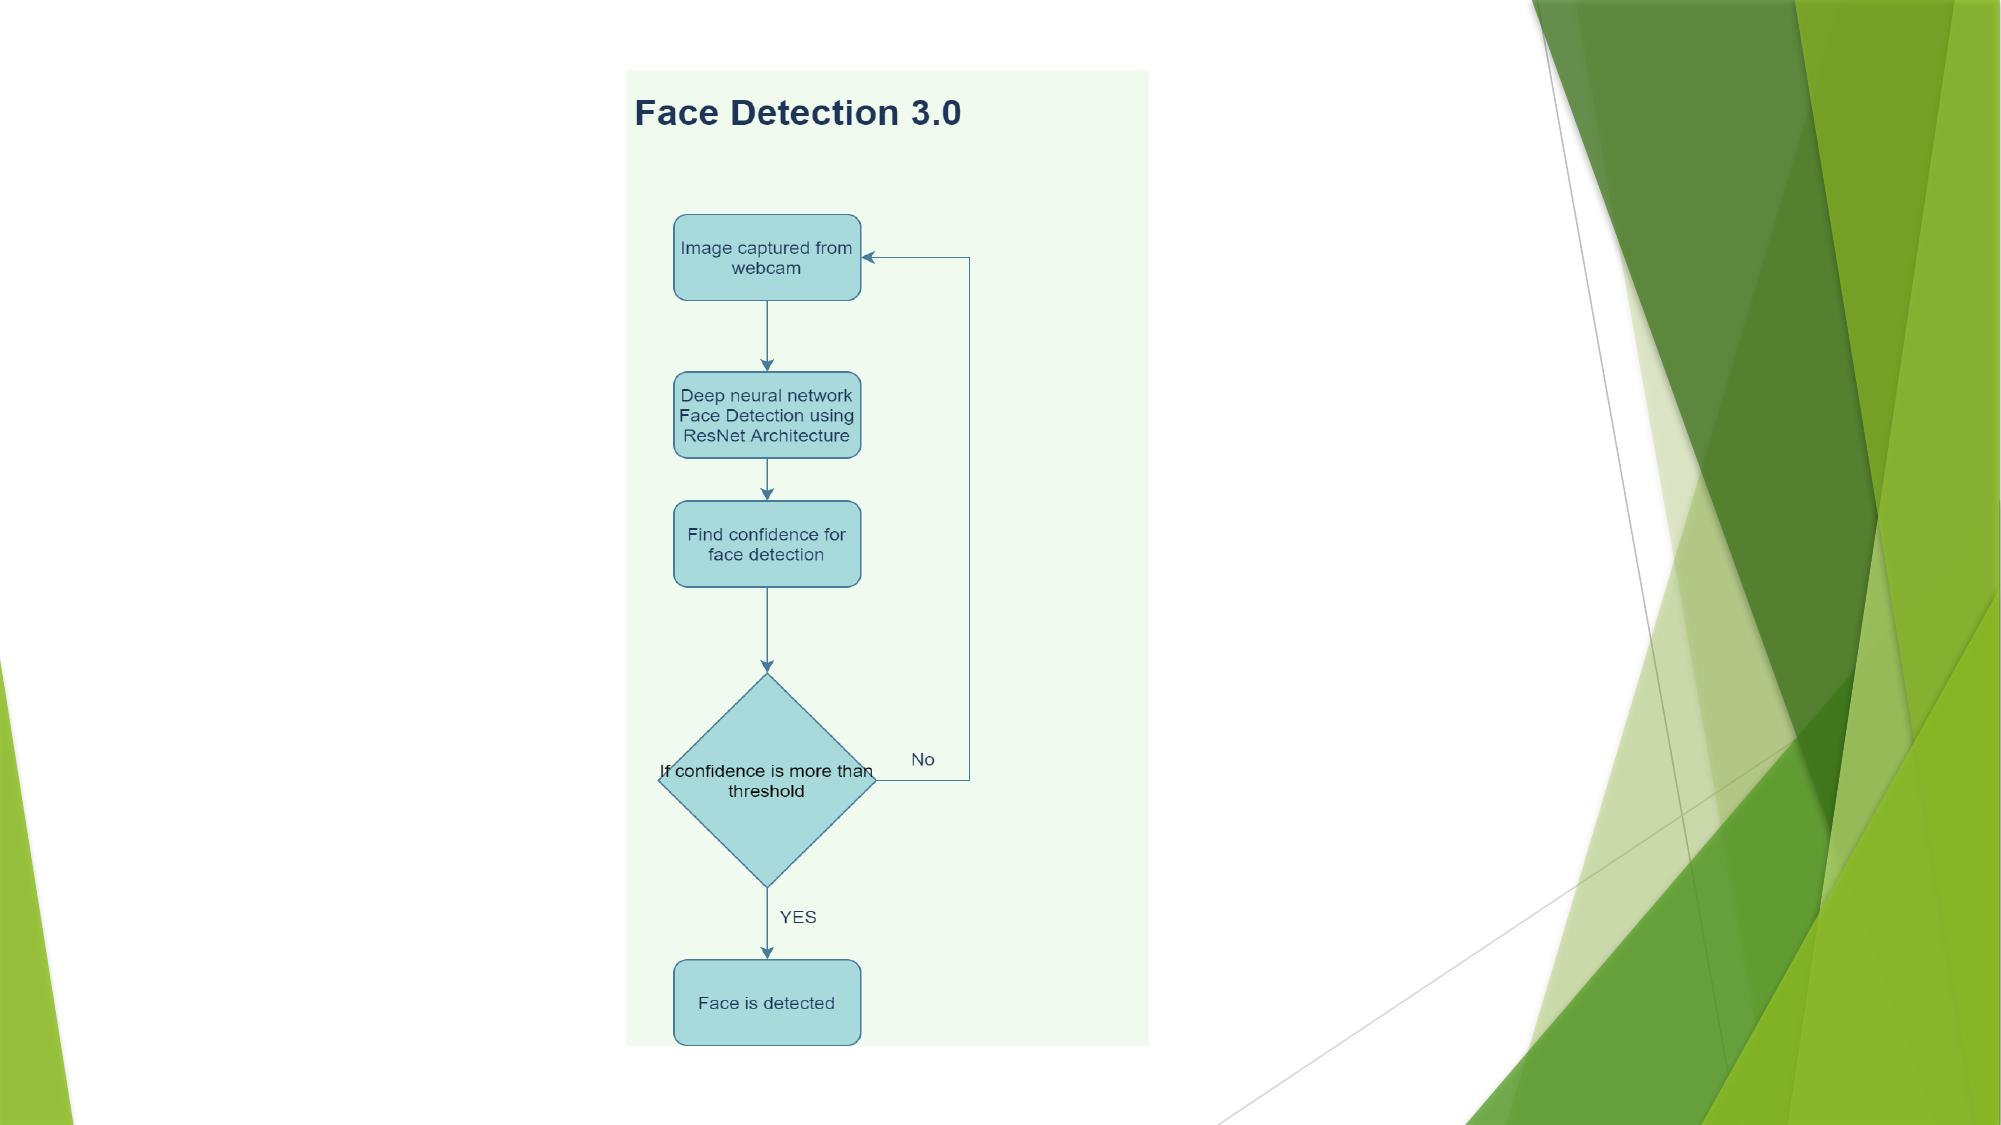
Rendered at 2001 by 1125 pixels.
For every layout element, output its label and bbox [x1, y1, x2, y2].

picture [626, 70, 1149, 1047]
